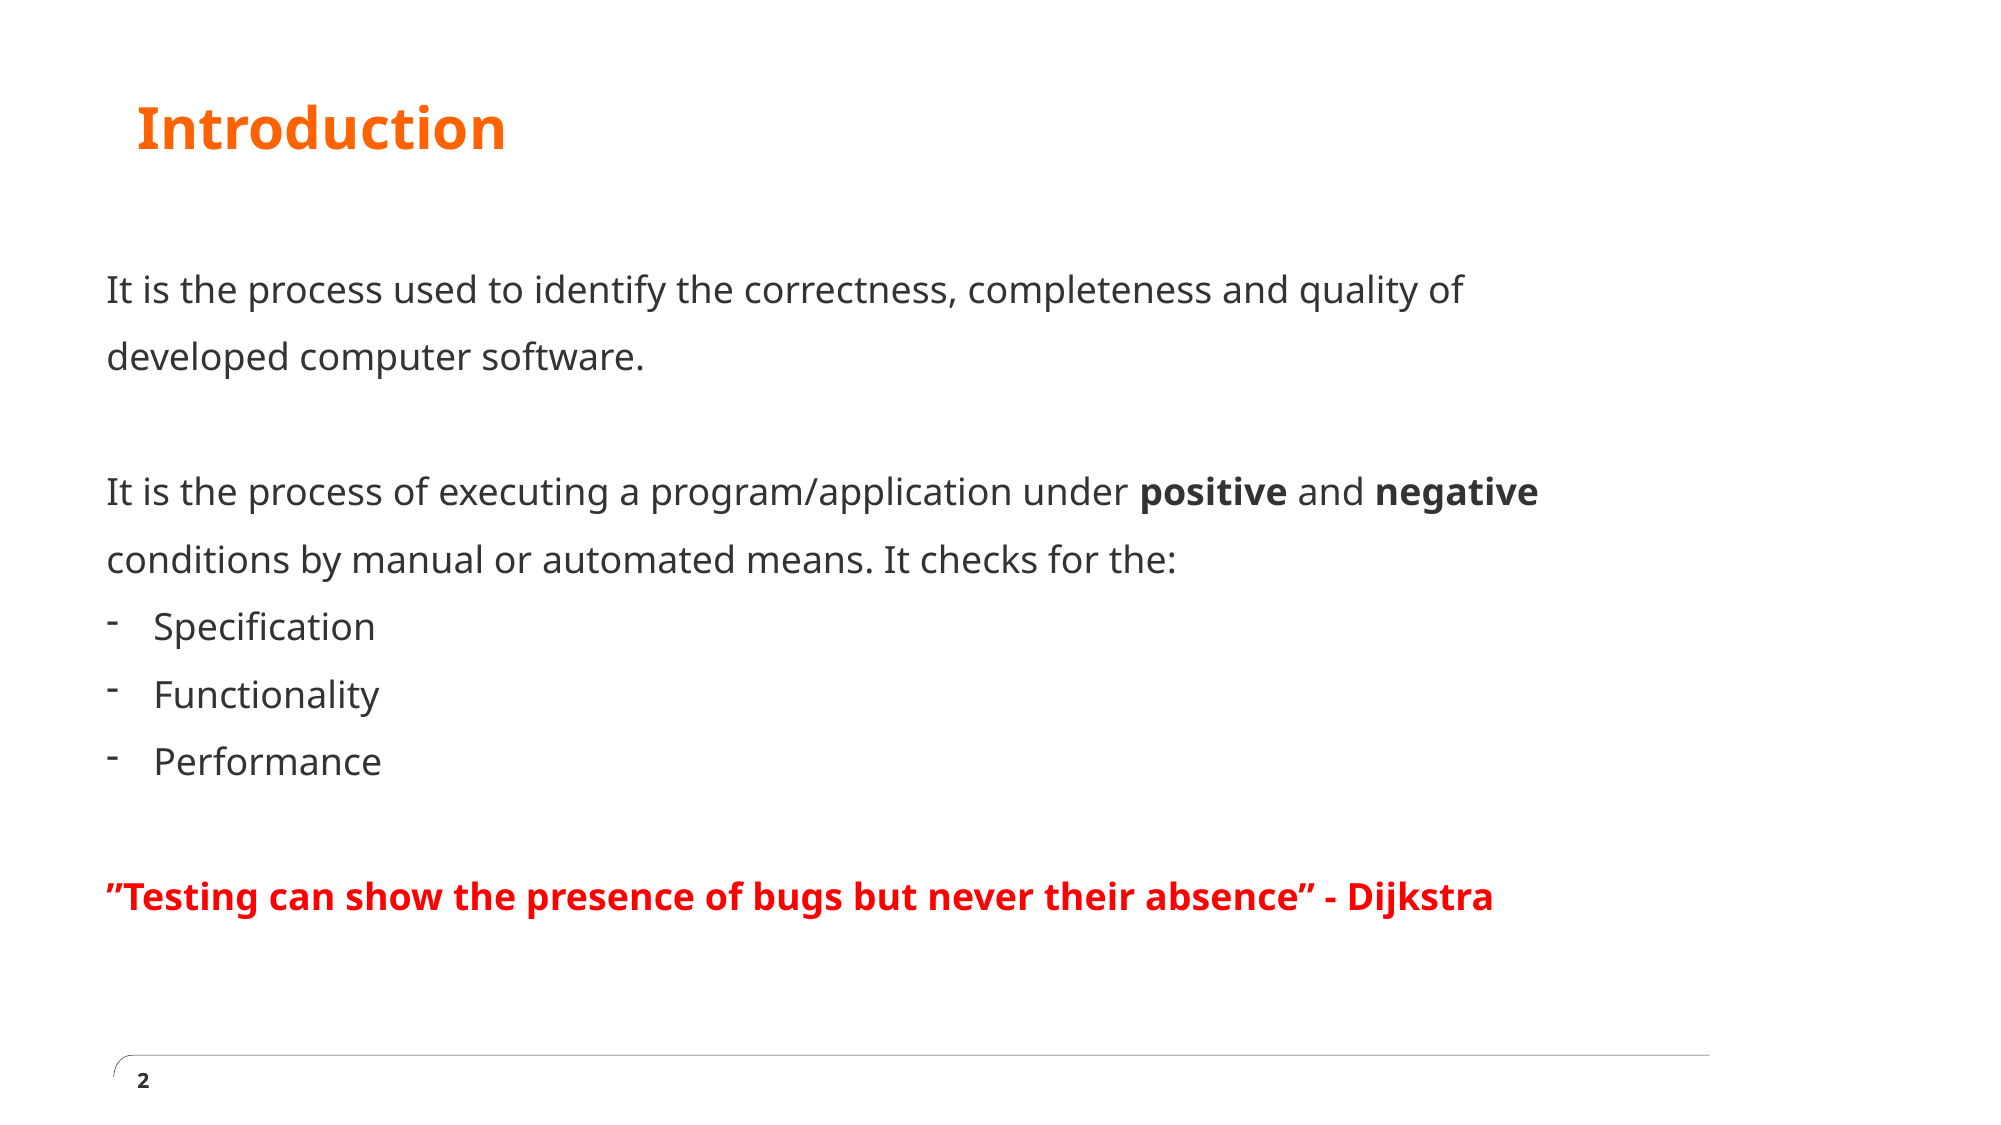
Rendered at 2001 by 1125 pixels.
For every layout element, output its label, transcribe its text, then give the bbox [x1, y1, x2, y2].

text_box It is the process used to identify the correctness, completeness and quality of developed computer software. It is the process of executing a program/application under positive and negative conditions by manual or automated means. It checks for the: Specification Functionality Performance ”Testing can show the presence of bugs but never their absence” - Dijkstra [91, 235, 1657, 993]
title Introduction [137, 61, 1857, 202]
slide_number 2 [137, 1065, 219, 1097]
